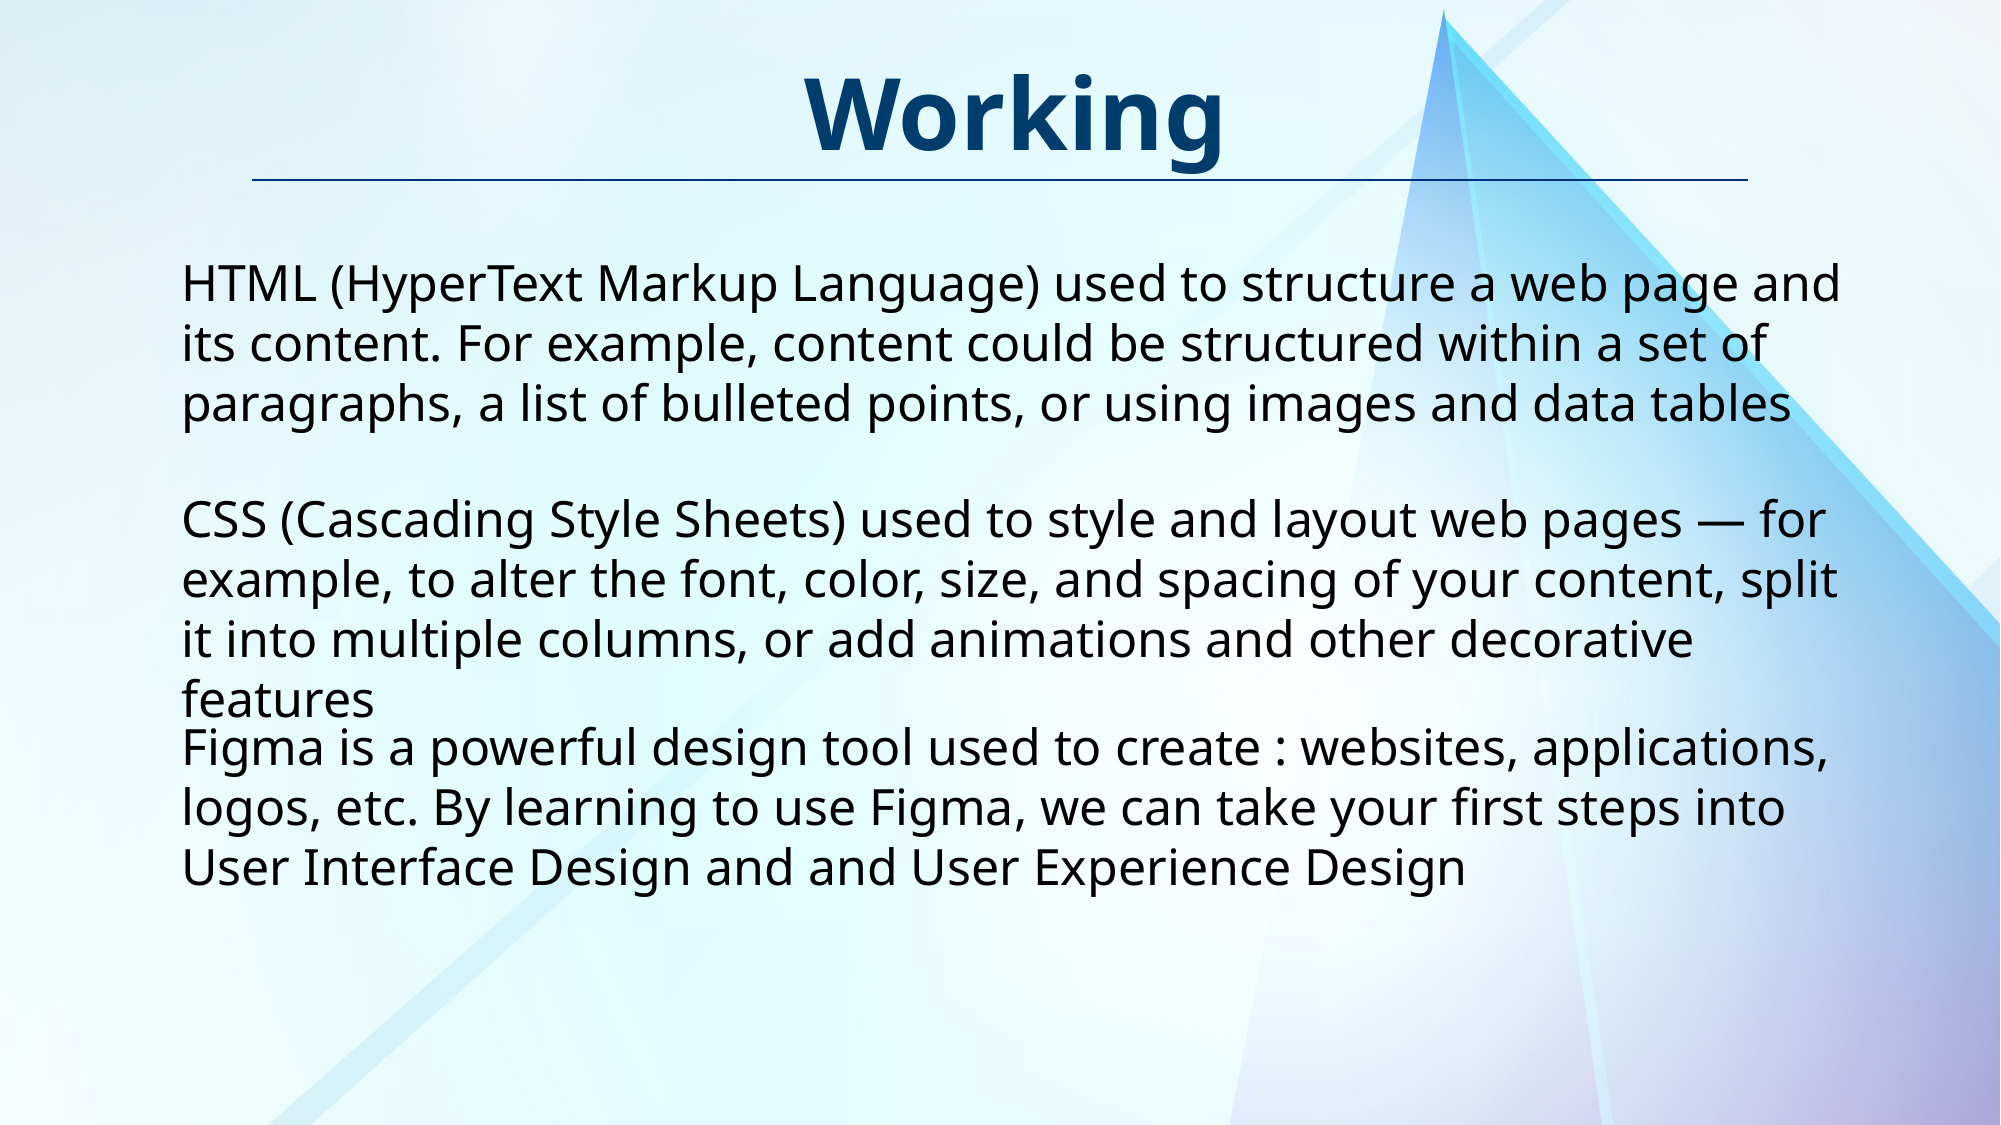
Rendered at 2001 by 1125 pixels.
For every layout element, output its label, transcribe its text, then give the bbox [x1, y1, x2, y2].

text_box CSS (Cascading Style Sheets) used to style and layout web pages — for example, to alter the font, color, size, and spacing of your content, split it into multiple columns, or add animations and other decorative features [166, 479, 1866, 735]
text_box Figma is a powerful design tool used to create : websites, applications, logos, etc. By learning to use Figma, we can take your first steps into User Interface Design and and User Experience Design [166, 735, 1866, 963]
text_box [293, 168, 345, 229]
text_box Working [585, 43, 1447, 178]
text_box HTML (HyperText Markup Language) used to structure a web page and its content. For example, content could be structured within a set of paragraphs, a list of bulleted points, or using images and data tables [166, 244, 1866, 479]
picture [0, 0, 2000, 1125]
